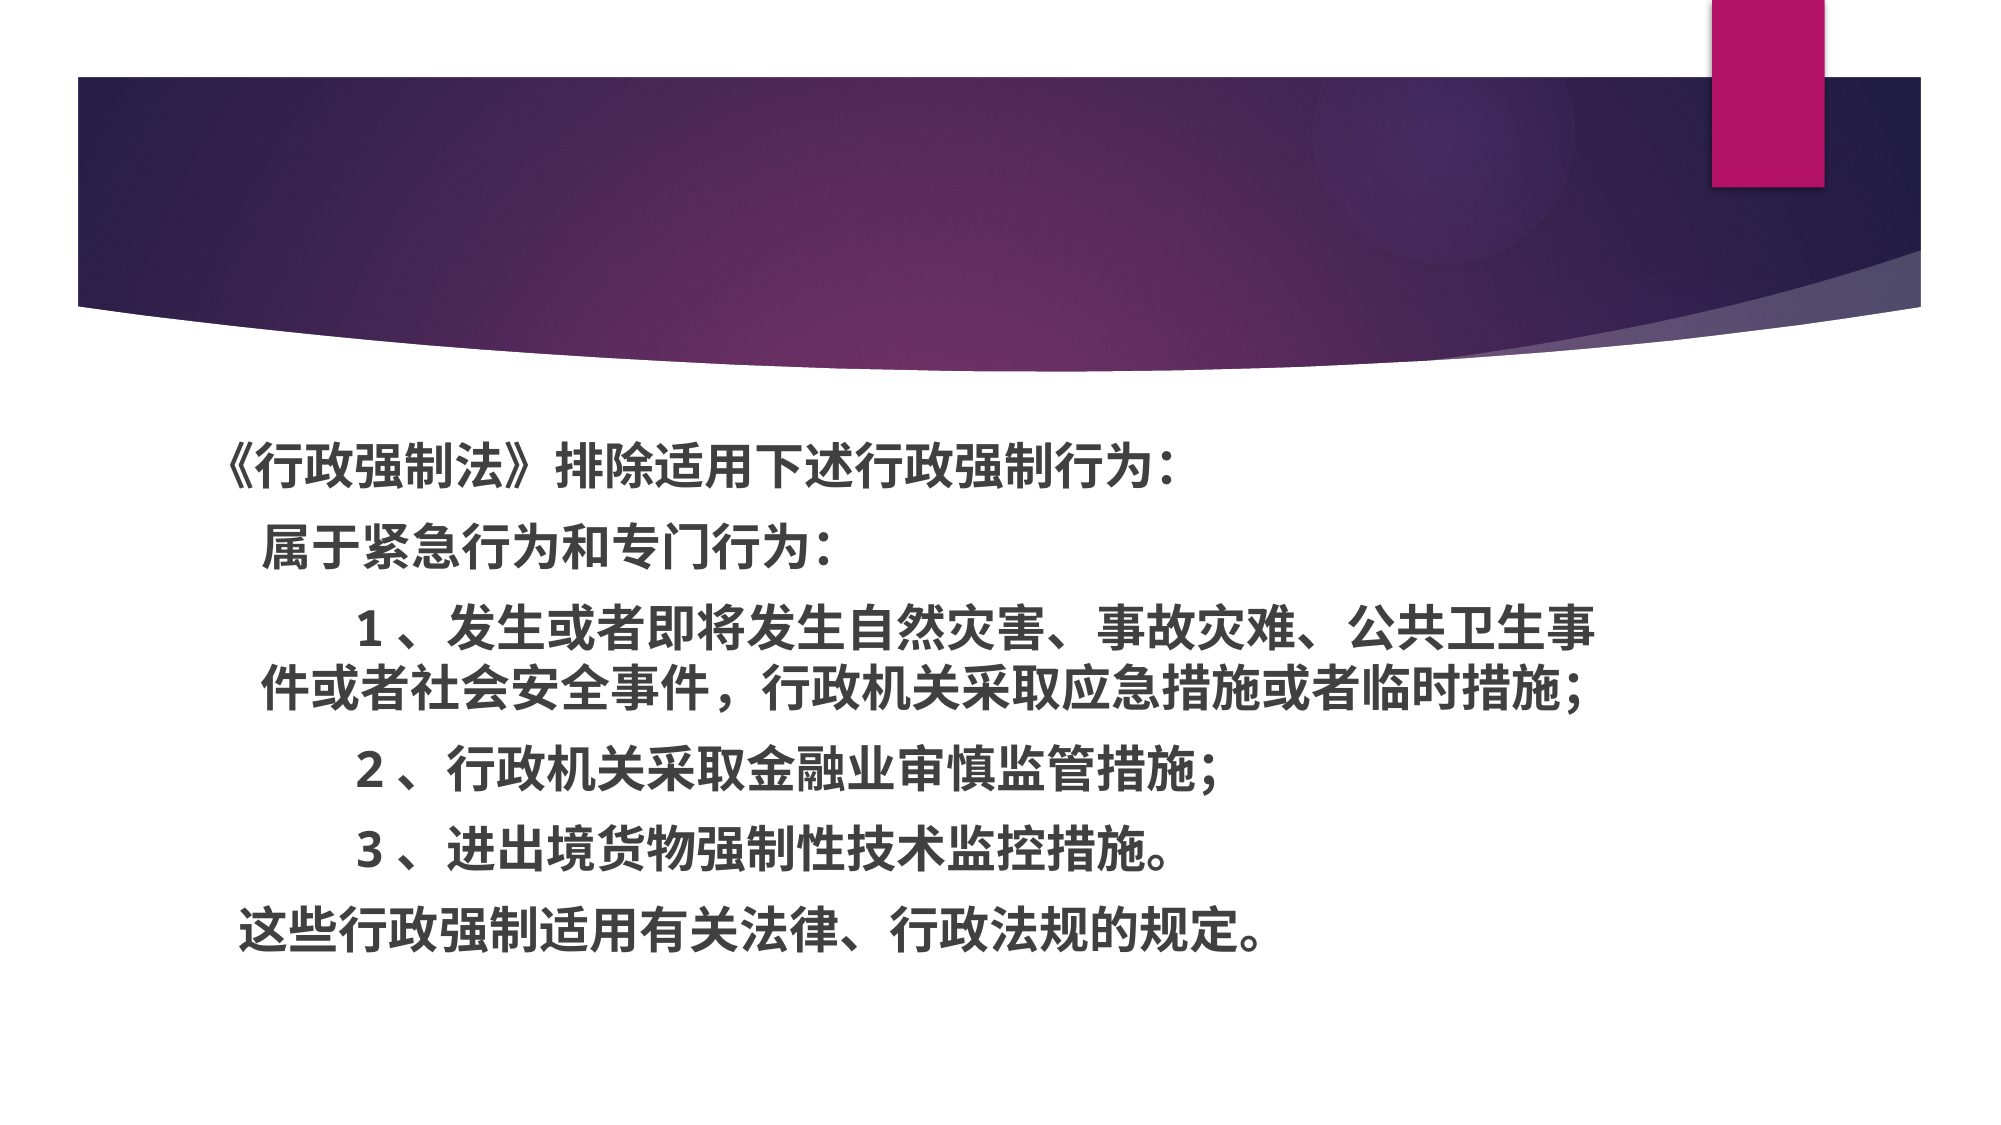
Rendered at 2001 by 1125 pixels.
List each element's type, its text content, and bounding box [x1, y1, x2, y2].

list 《行政强制法》排除适用下述行政强制行为： 属于紧急行为和专门行为： 1、发生或者即将发生自然灾害、事故灾难、公共卫生事件或者社会安全事件，行政机关采取应急措施或者临时措施； 2、行政机关采取金融业审慎监管措施； 3、进出境货物强制性技术监控措施。 这些行政强制适用有关法律、行政法规的规定。 [189, 426, 1638, 988]
